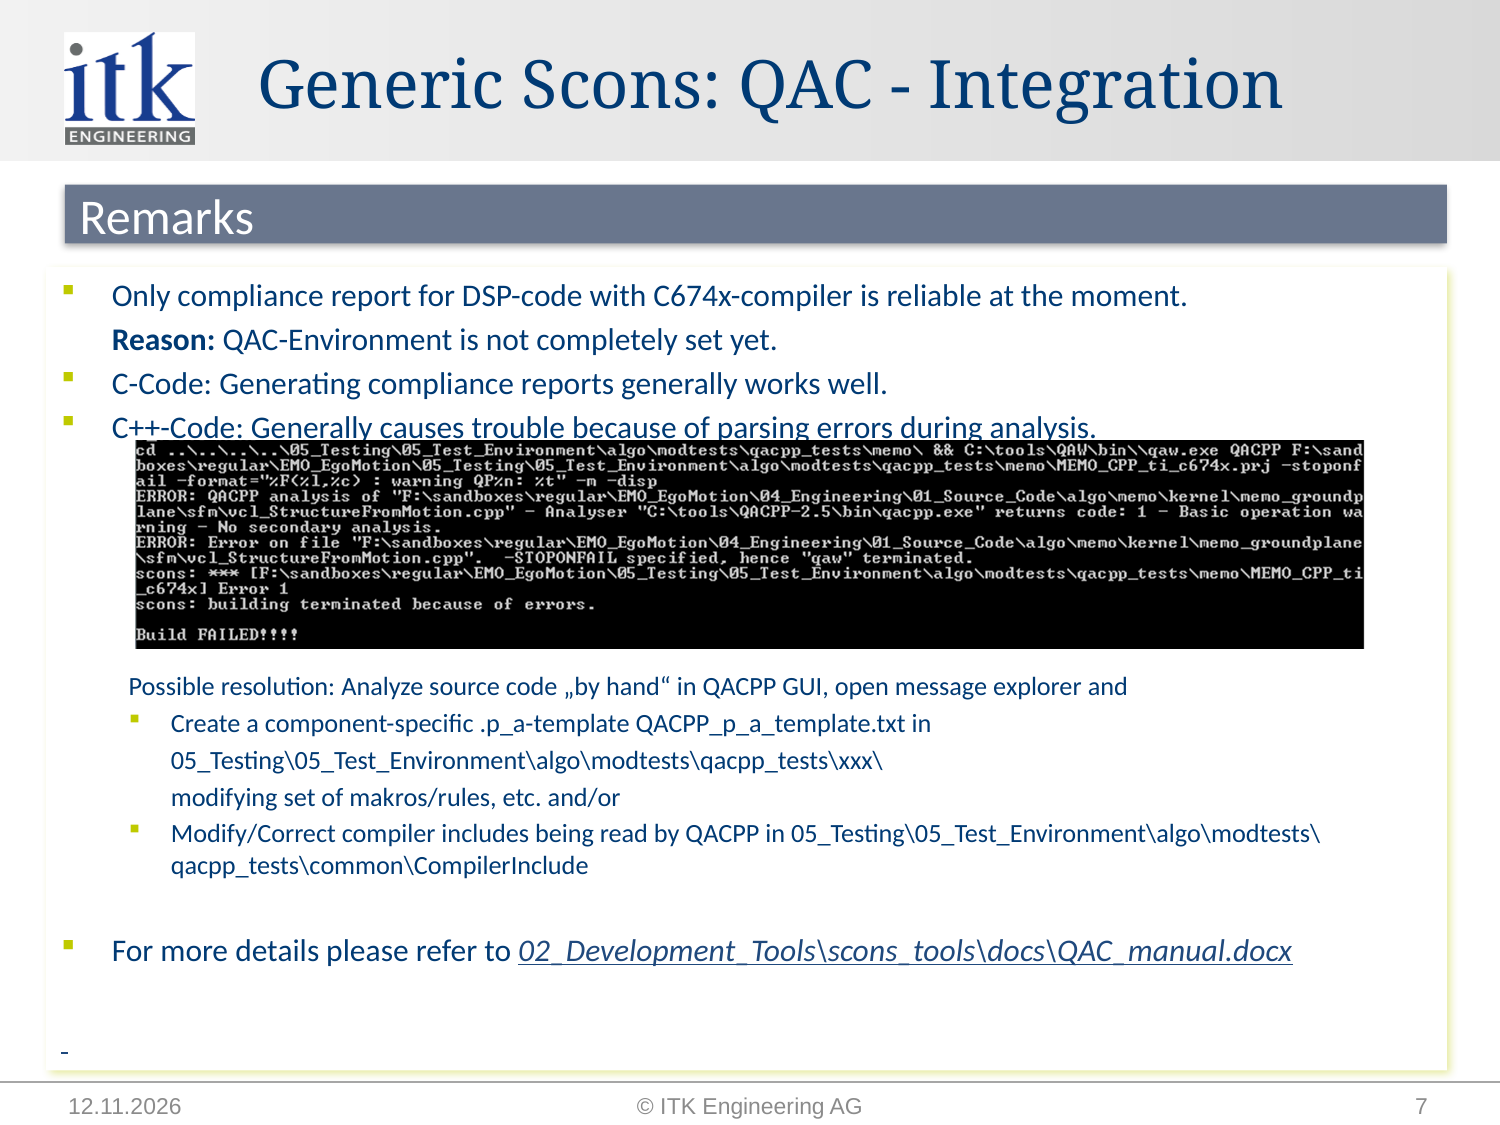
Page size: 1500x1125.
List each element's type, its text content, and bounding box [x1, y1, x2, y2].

slide_number 7 [1092, 1075, 1443, 1125]
footer © ITK Engineering AG [512, 1075, 988, 1125]
title Generic Scons: QAC - Integration [242, 18, 1447, 145]
list Remarks [63, 183, 1448, 245]
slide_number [53, 1075, 404, 1125]
picture [135, 440, 1365, 649]
picture [64, 32, 195, 145]
list Only compliance report for DSP-code with C674x-compiler is reliable at the moment. Reason: QAC-Environment is not completely set yet. C-Code: Generating compliance reports generally works well. C++-Code: Generally causes trouble because of parsing errors during analysis. Possible resolution: Analyze source code „by hand“ in QACPP GUI, open message explorer and Create a component-specific .p_a-template QACPP_p_a_template.txt in 05_Testing\05_Test_Environment\algo\modtests\qacpp_tests\xxx\ modifying set of makros/rules, etc. and/or Modify/Correct compiler includes being read by QACPP in 05_Testing\05_Test_Environment\algo\modtests\qacpp_tests\common\CompilerInclude For more details please refer to 02_Development_Tools\scons_tools\docs\QAC_manual.docx [46, 267, 1447, 1071]
